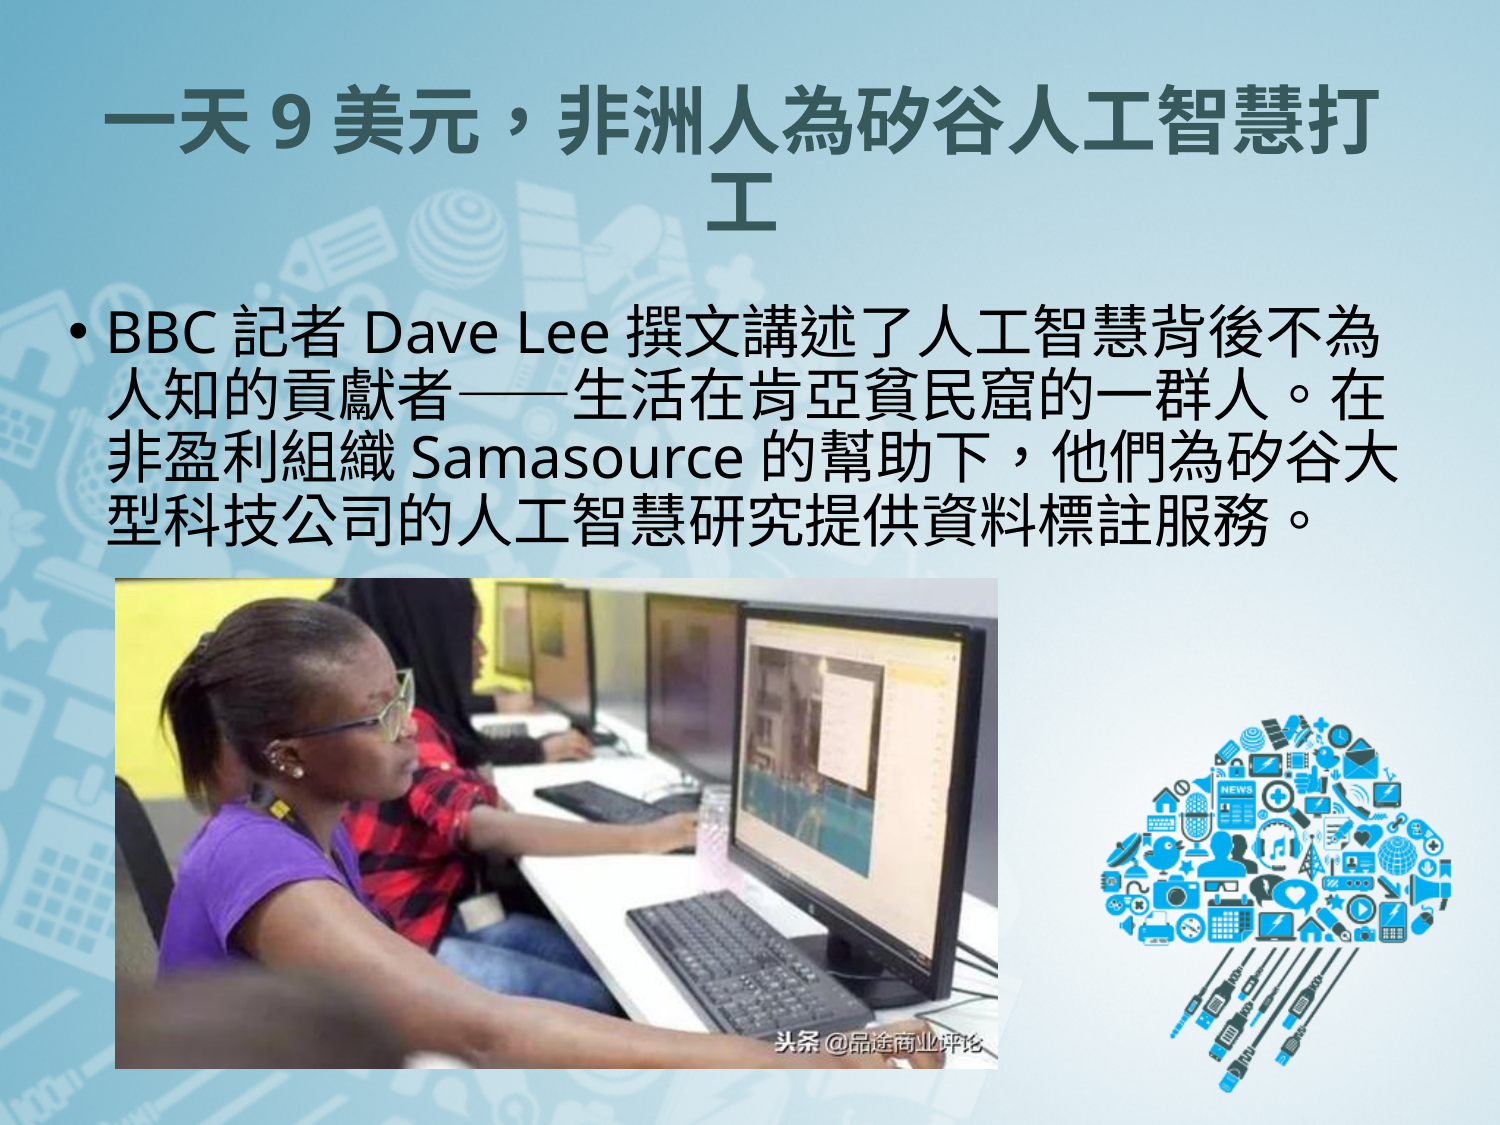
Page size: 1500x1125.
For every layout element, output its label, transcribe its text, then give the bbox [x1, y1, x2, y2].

list BBC記者Dave Lee撰文講述了人工智慧背後不為人知的貢獻者——生活在肯亞貧民窟的一群人。在非盈利組織Samasource的幫助下，他們為矽谷大型科技公司的人工智慧研究提供資料標註服務。 [53, 295, 1432, 1010]
title 一天9美元，非洲人為矽谷人工智慧打工 [53, 55, 1432, 274]
picture [0, 0, 1500, 1125]
